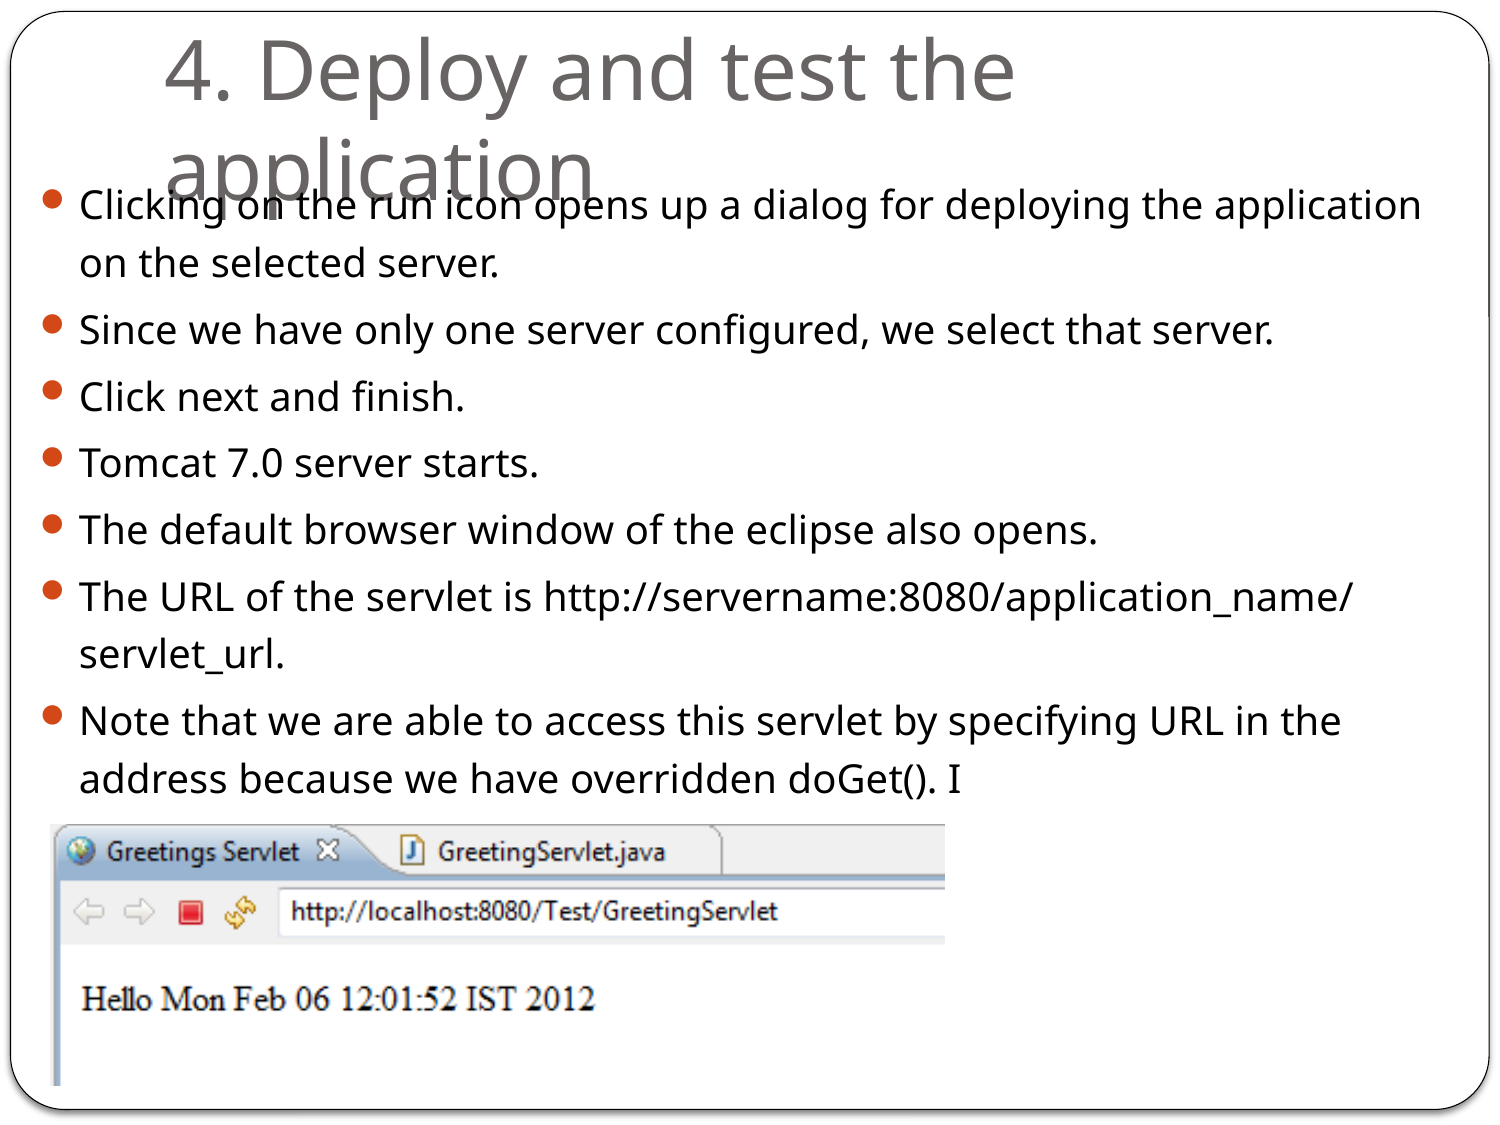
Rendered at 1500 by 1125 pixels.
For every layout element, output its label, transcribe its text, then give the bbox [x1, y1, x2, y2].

picture [49, 824, 945, 1087]
list Clicking on the run icon opens up a dialog for deploying the application on the selected server. Since we have only one server configured, we select that server. Click next and finish. Tomcat 7.0 server starts. The default browser window of the eclipse also opens. The URL of the servlet is http://servername:8080/application_name/ servlet_url. Note that we are able to access this servlet by specifying URL in the address because we have overridden doGet(). I [24, 162, 1450, 825]
title 4. Deploy and test the application [150, 45, 1425, 162]
